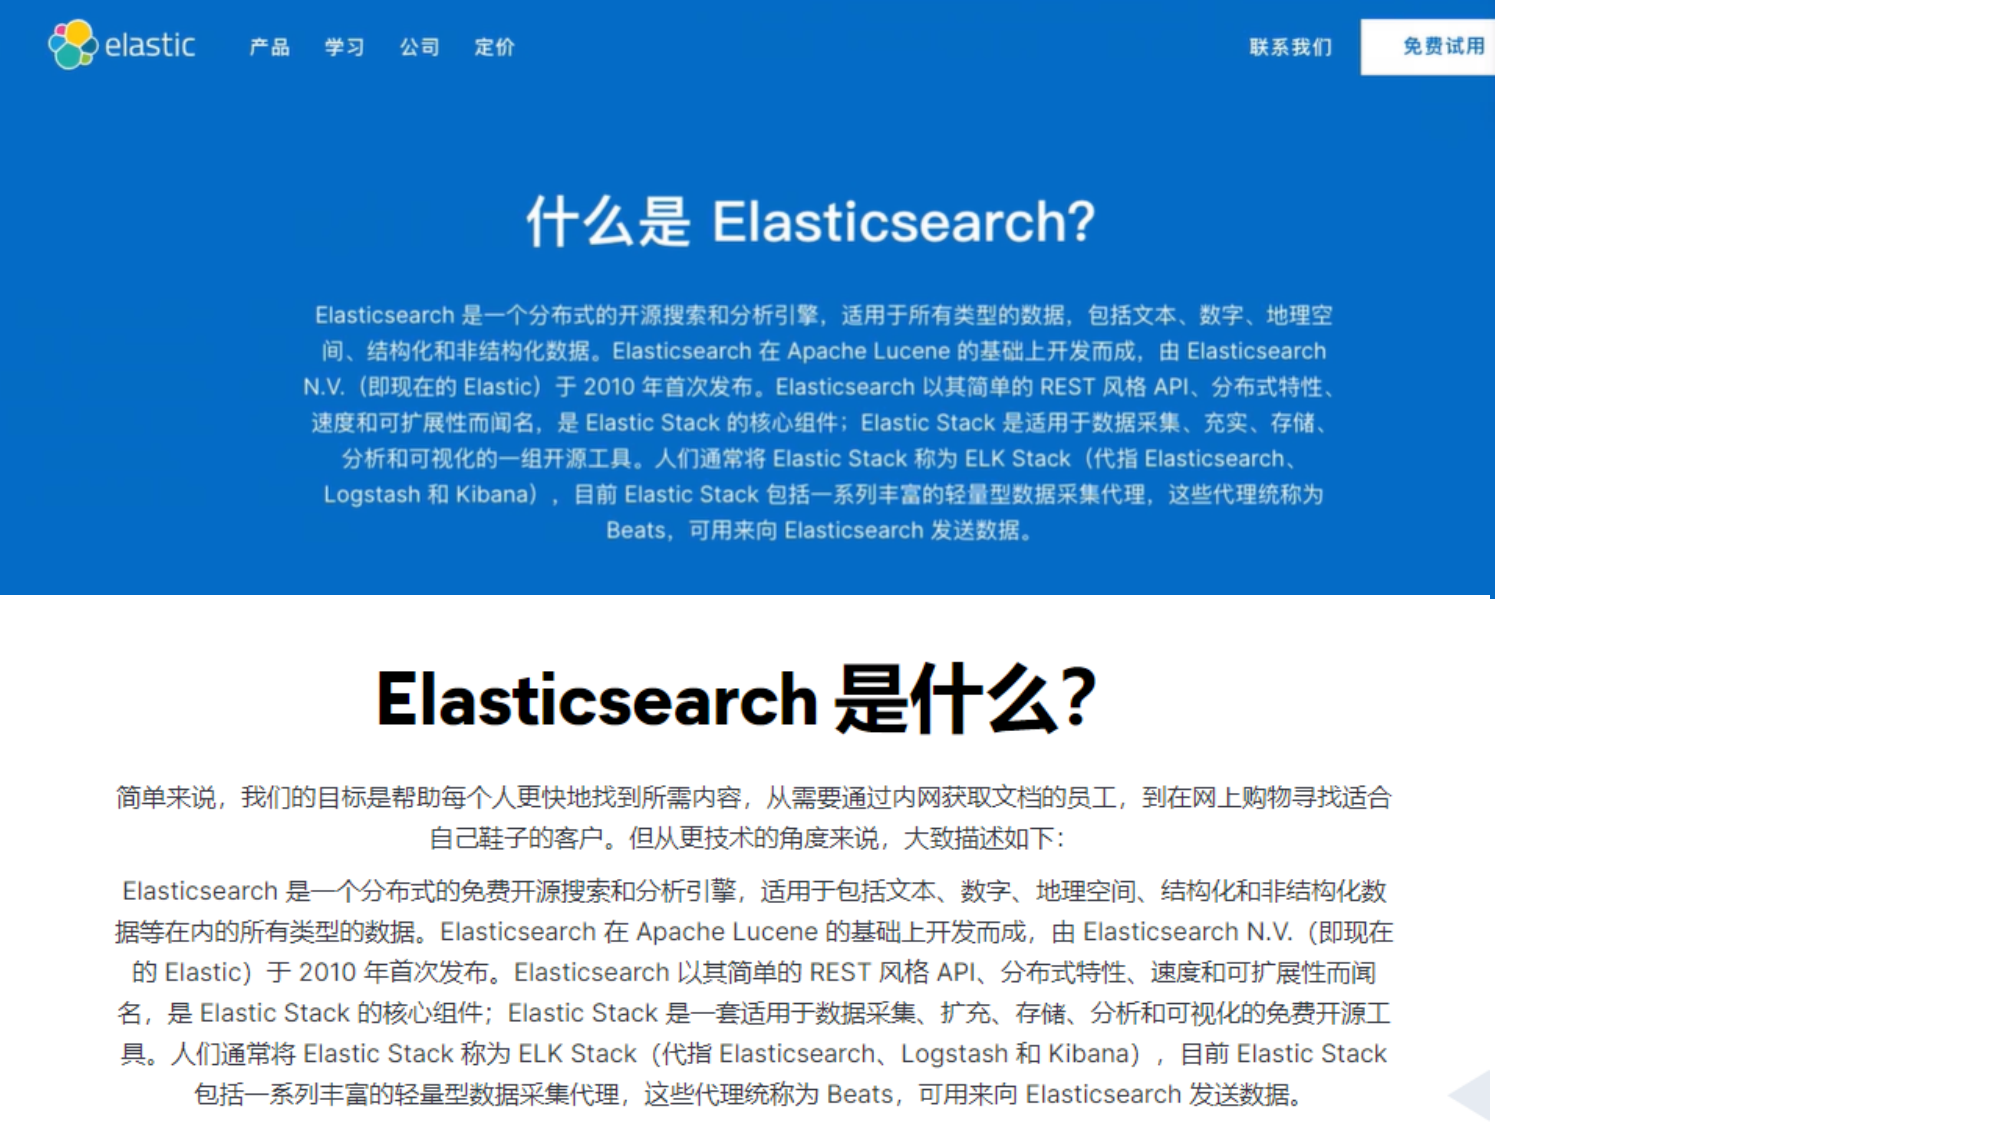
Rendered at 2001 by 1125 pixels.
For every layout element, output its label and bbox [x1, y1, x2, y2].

picture [0, 0, 1495, 1125]
